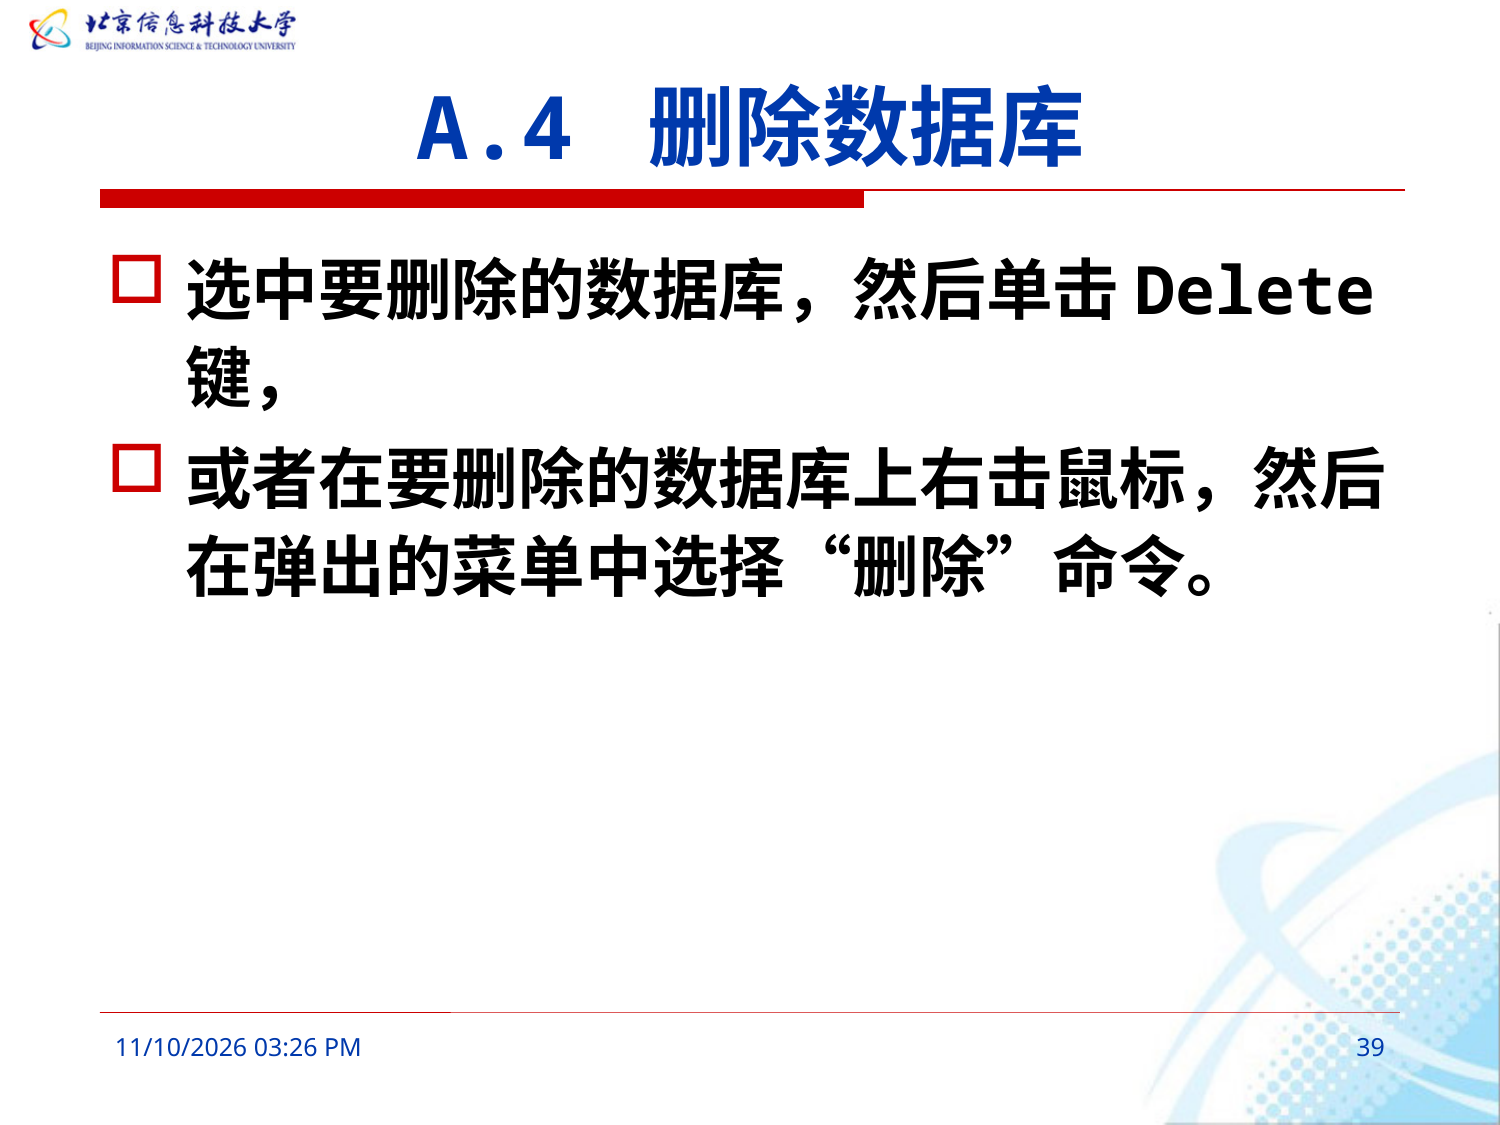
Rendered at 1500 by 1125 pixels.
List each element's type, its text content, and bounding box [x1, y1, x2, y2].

title A.4 删除数据库 [93, 49, 1407, 185]
picture [0, 0, 1500, 1125]
list 选中要删除的数据库，然后单击Delete键， 或者在要删除的数据库上右击鼠标，然后在弹出的菜单中选择“删除”命令。 [92, 231, 1406, 1000]
slide_number 39 [1074, 1024, 1401, 1103]
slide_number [99, 1024, 432, 1103]
